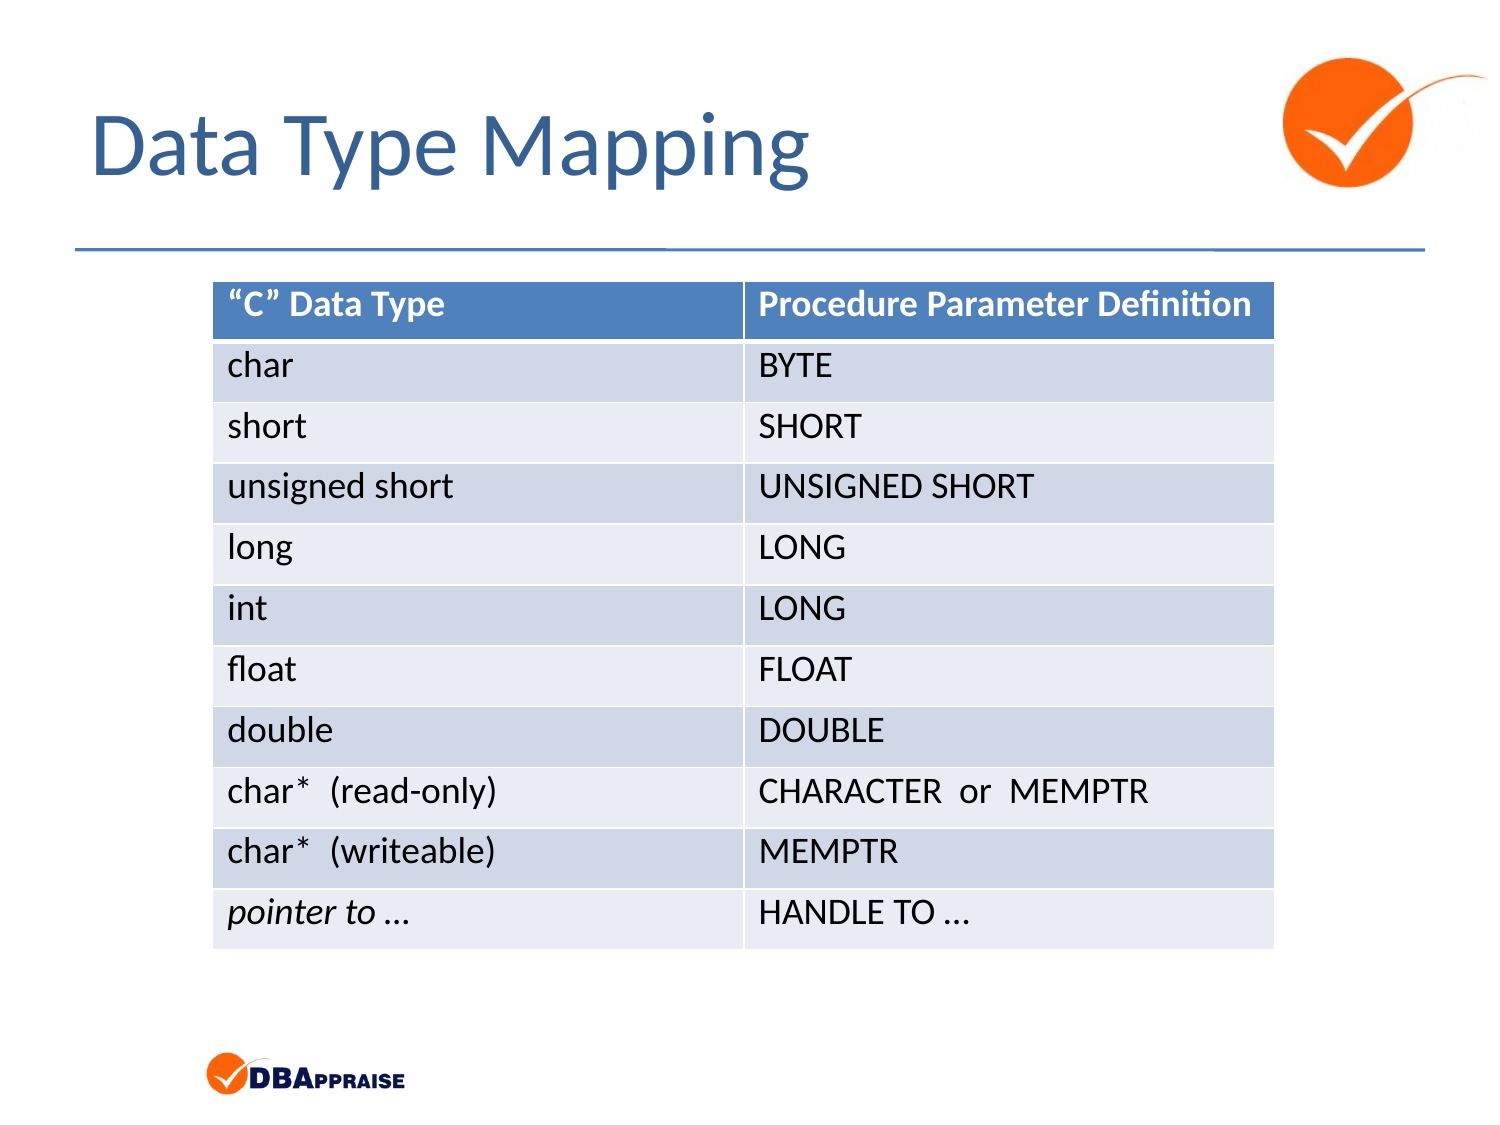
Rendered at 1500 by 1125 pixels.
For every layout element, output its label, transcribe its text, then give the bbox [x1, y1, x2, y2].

table_cell LONG [745, 525, 1274, 584]
table_cell DOUBLE [745, 707, 1274, 767]
table_cell BYTE [745, 344, 1274, 402]
table_cell LONG [745, 586, 1274, 645]
table_header Procedure Parameter Definition [745, 282, 1274, 339]
table_cell char [213, 344, 743, 402]
table_header “C” Data Type [213, 282, 743, 339]
table_cell FLOAT [745, 647, 1274, 706]
picture [200, 1046, 413, 1100]
table_cell SHORT [745, 403, 1274, 462]
table_cell pointer to … [213, 890, 743, 949]
table_cell short [213, 403, 743, 462]
table_cell CHARACTER or MEMPTR [745, 768, 1274, 827]
table_cell char* (writeable) [213, 829, 743, 888]
title Data Type Mapping [75, 45, 1250, 233]
table_cell UNSIGNED SHORT [745, 464, 1274, 523]
table_cell float [213, 647, 743, 706]
table_cell int [213, 586, 743, 645]
picture [1283, 21, 1488, 225]
table_cell long [213, 525, 743, 584]
table_cell char* (read-only) [213, 768, 743, 827]
table_cell double [213, 707, 743, 767]
table_cell unsigned short [213, 464, 743, 523]
table_cell MEMPTR [745, 829, 1274, 888]
table_cell HANDLE TO … [745, 890, 1274, 949]
